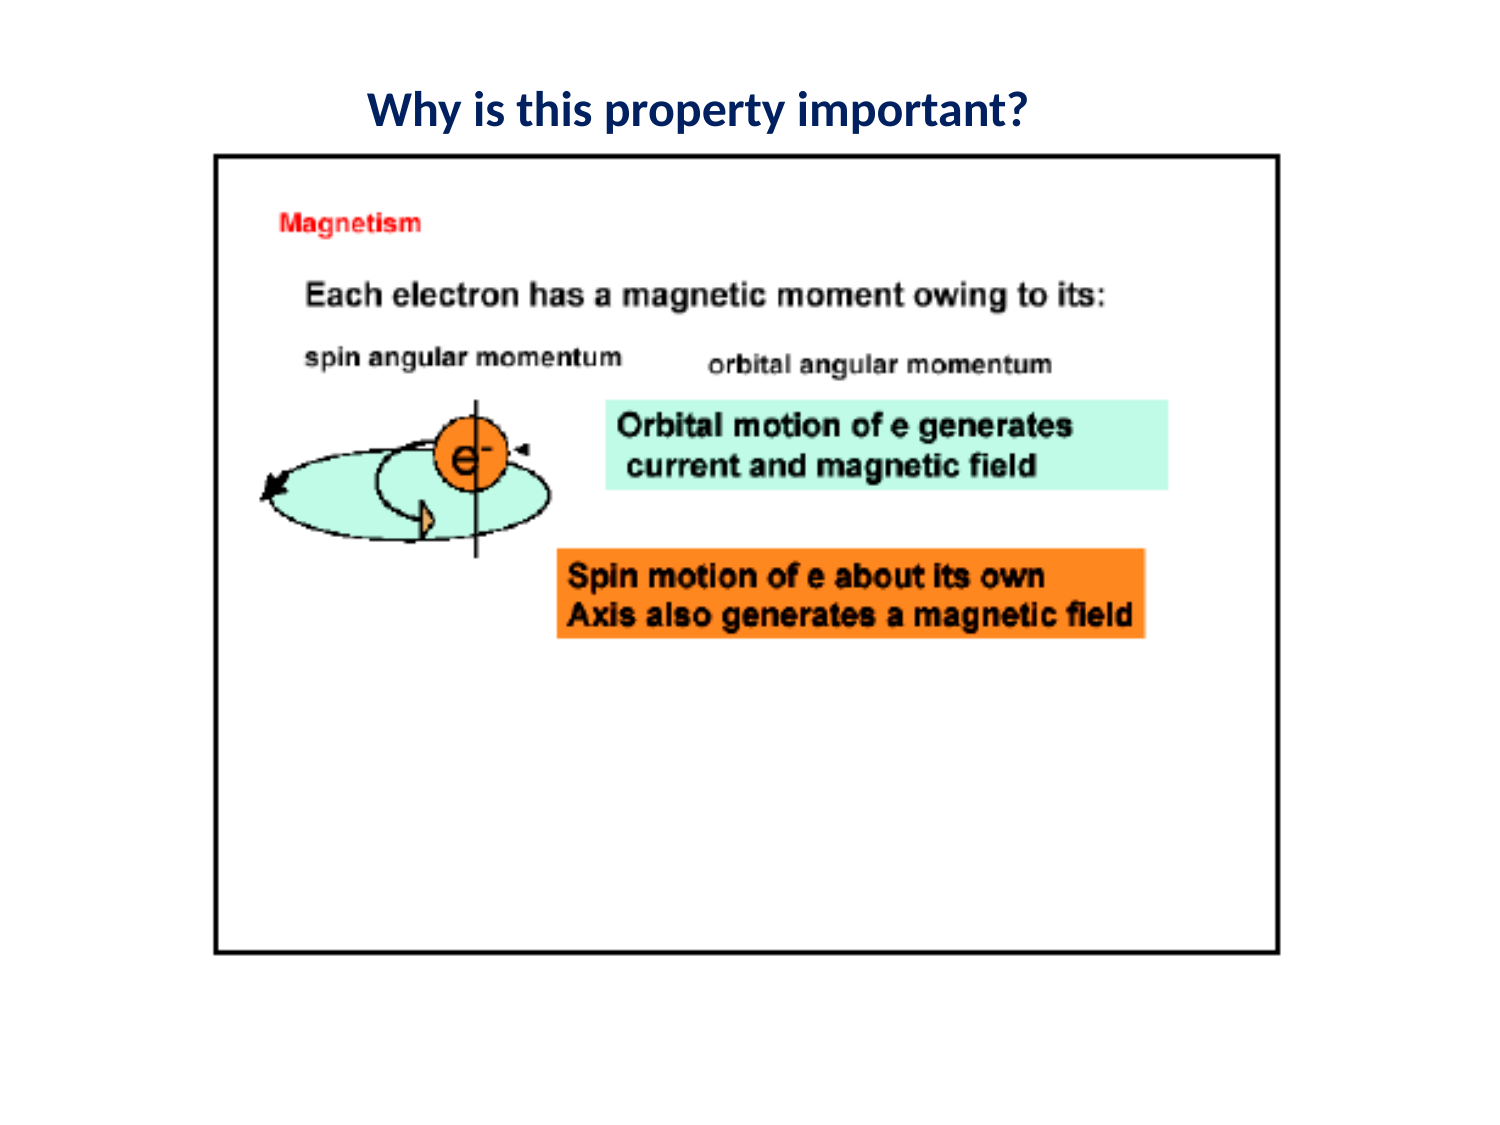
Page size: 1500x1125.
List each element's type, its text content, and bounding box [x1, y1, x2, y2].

picture [202, 140, 1298, 985]
text_box Why is this property important? [351, 68, 1056, 138]
